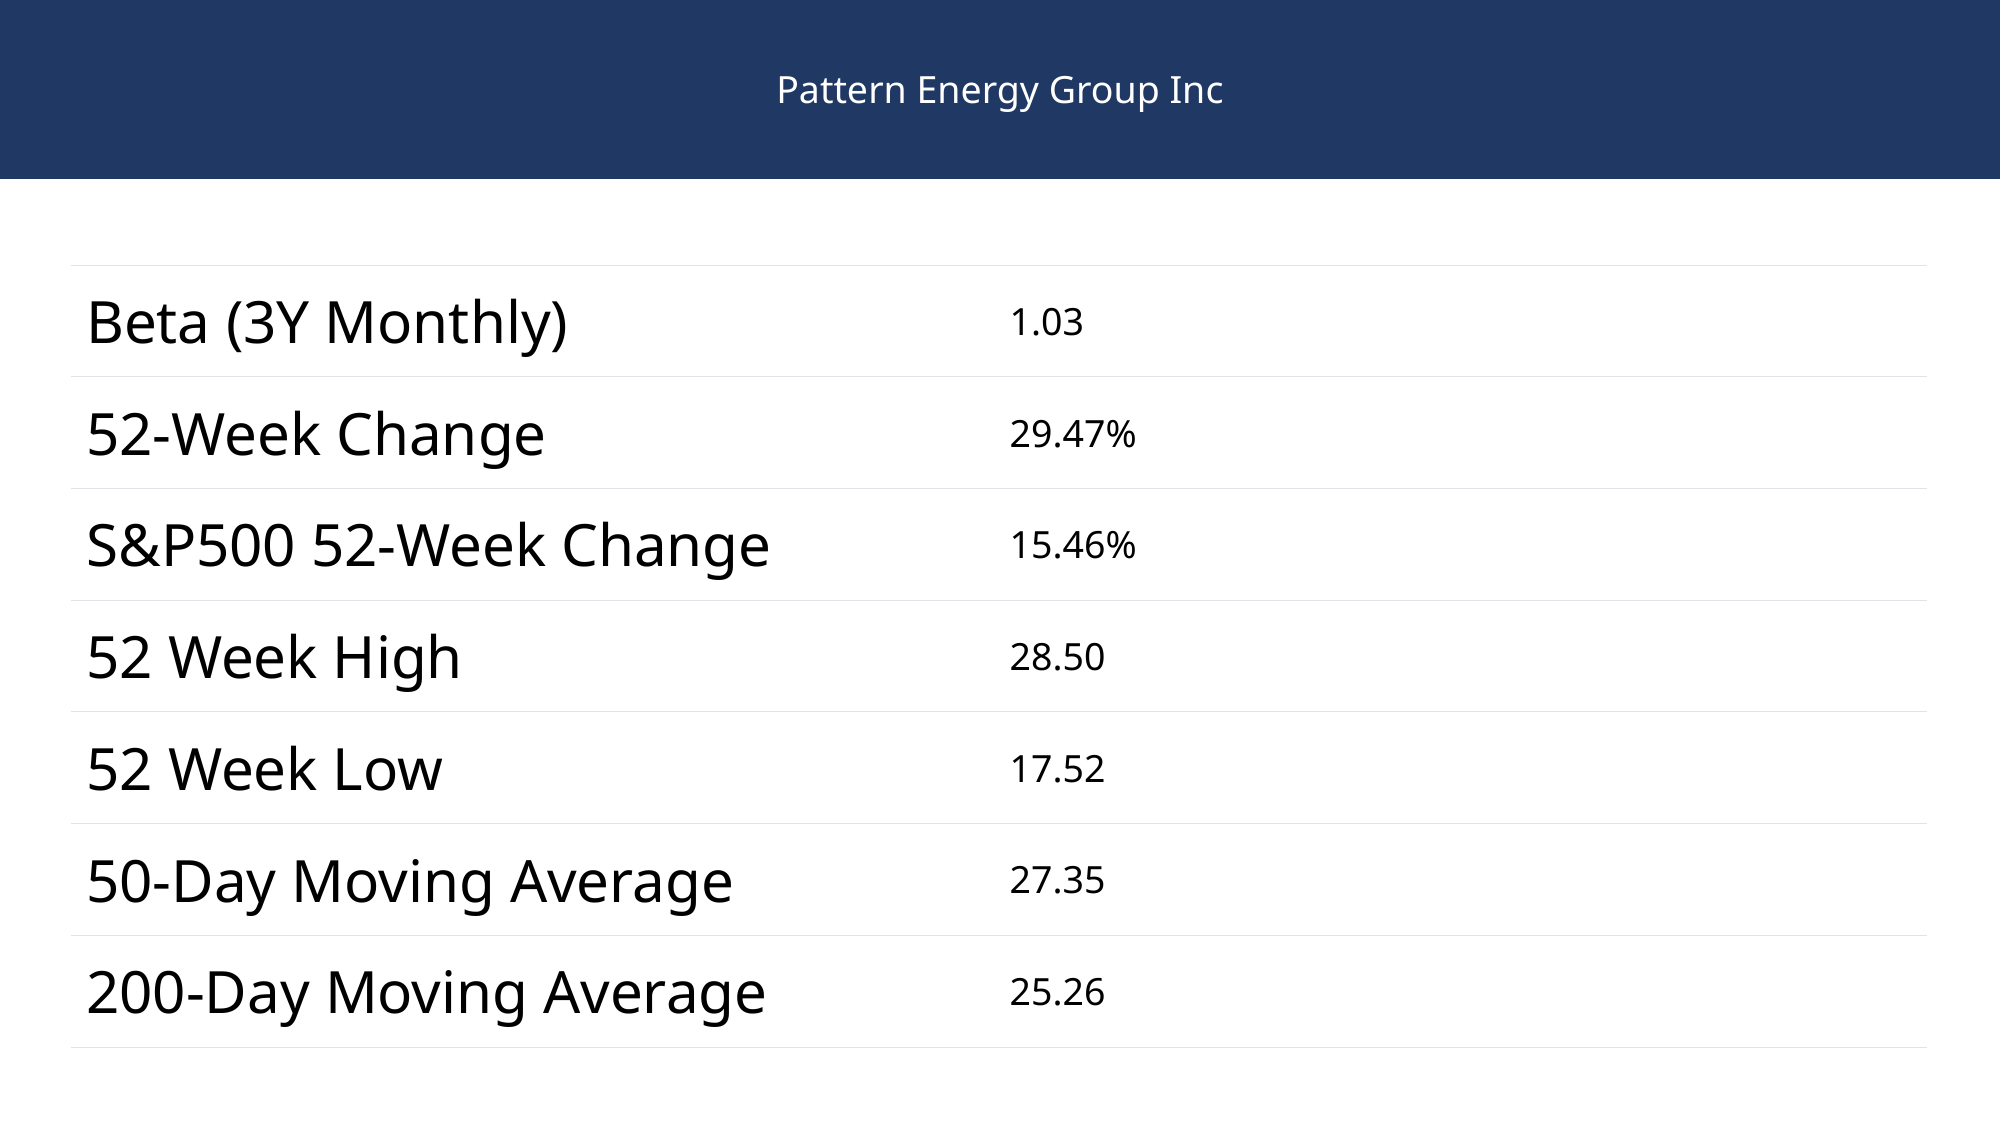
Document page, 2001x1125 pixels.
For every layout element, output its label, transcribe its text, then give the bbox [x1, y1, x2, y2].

table_cell 27.35 [999, 824, 1927, 935]
table_header 1.03 [999, 266, 1927, 376]
table_cell 29.47% [999, 377, 1927, 488]
table_cell 52-Week Change [71, 377, 999, 488]
table_cell 25.26 [999, 936, 1927, 1047]
table_cell 15.46% [999, 489, 1927, 600]
text_box Pattern Energy Group Inc [0, 0, 2000, 179]
table_cell 52 Week High [71, 601, 999, 711]
table_cell 28.50 [999, 601, 1927, 711]
table_cell 17.52 [999, 712, 1927, 823]
table_cell 200-Day Moving Average [71, 936, 999, 1047]
table_header Beta (3Y Monthly) [71, 266, 999, 376]
table_cell 50-Day Moving Average [71, 824, 999, 935]
table_cell S&P500 52-Week Change [71, 489, 999, 600]
table_cell 52 Week Low [71, 712, 999, 823]
